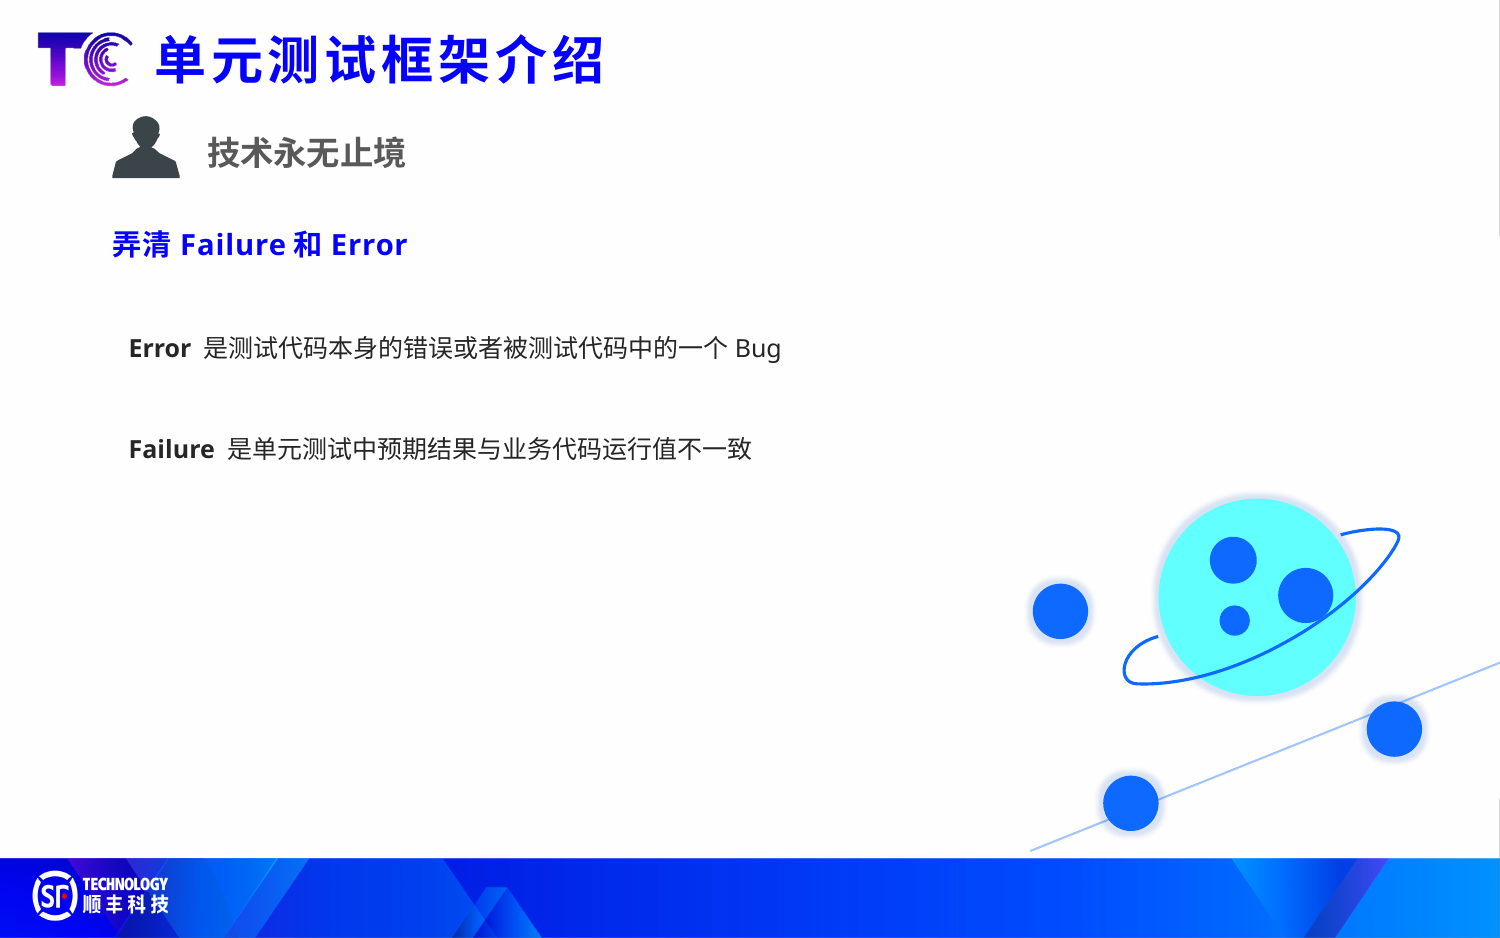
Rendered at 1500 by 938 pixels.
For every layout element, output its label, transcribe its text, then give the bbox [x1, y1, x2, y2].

text_box Error 是测试代码本身的错误或者被测试代码中的一个Bug [116, 326, 1388, 368]
picture [0, 0, 1500, 938]
text_box [112, 116, 180, 179]
text_box 弄清Failure和Error [101, 220, 420, 267]
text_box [1030, 498, 1500, 851]
text_box 技术永无止境 [195, 125, 419, 178]
text_box 单元测试框架介绍 [142, 21, 629, 96]
text_box Failure 是单元测试中预期结果与业务代码运行值不一致 [116, 427, 1388, 470]
